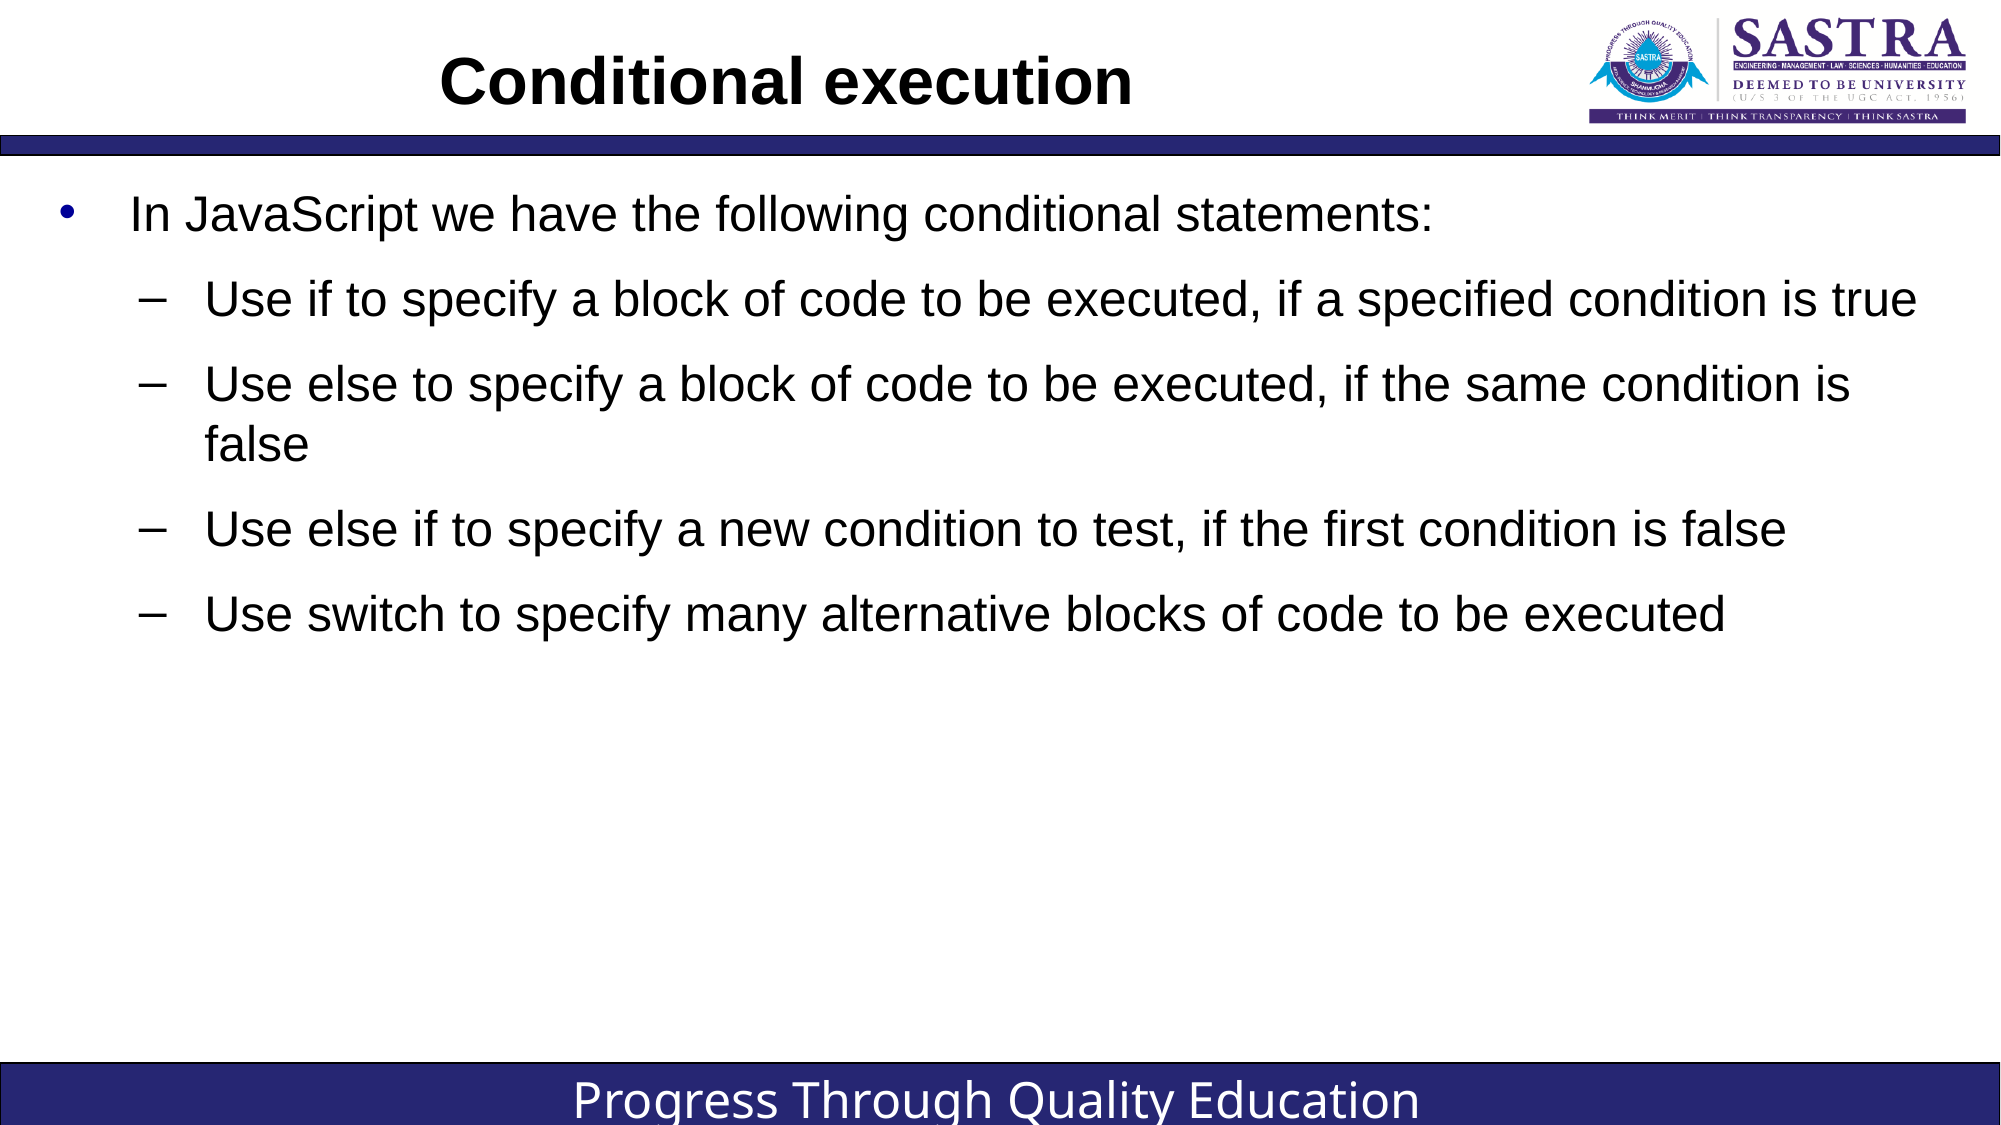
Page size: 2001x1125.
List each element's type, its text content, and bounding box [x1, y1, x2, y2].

picture [1566, 10, 1989, 130]
title Conditional execution [37, 29, 1556, 119]
list In JavaScript we have the following conditional statements: Use if to specify a block of code to be executed, if a specified condition is true Use else to specify a block of code to be executed, if the same condition is false Use else if to specify a new condition to test, if the first condition is false Use switch to specify many alternative blocks of code to be executed [37, 172, 1969, 1047]
